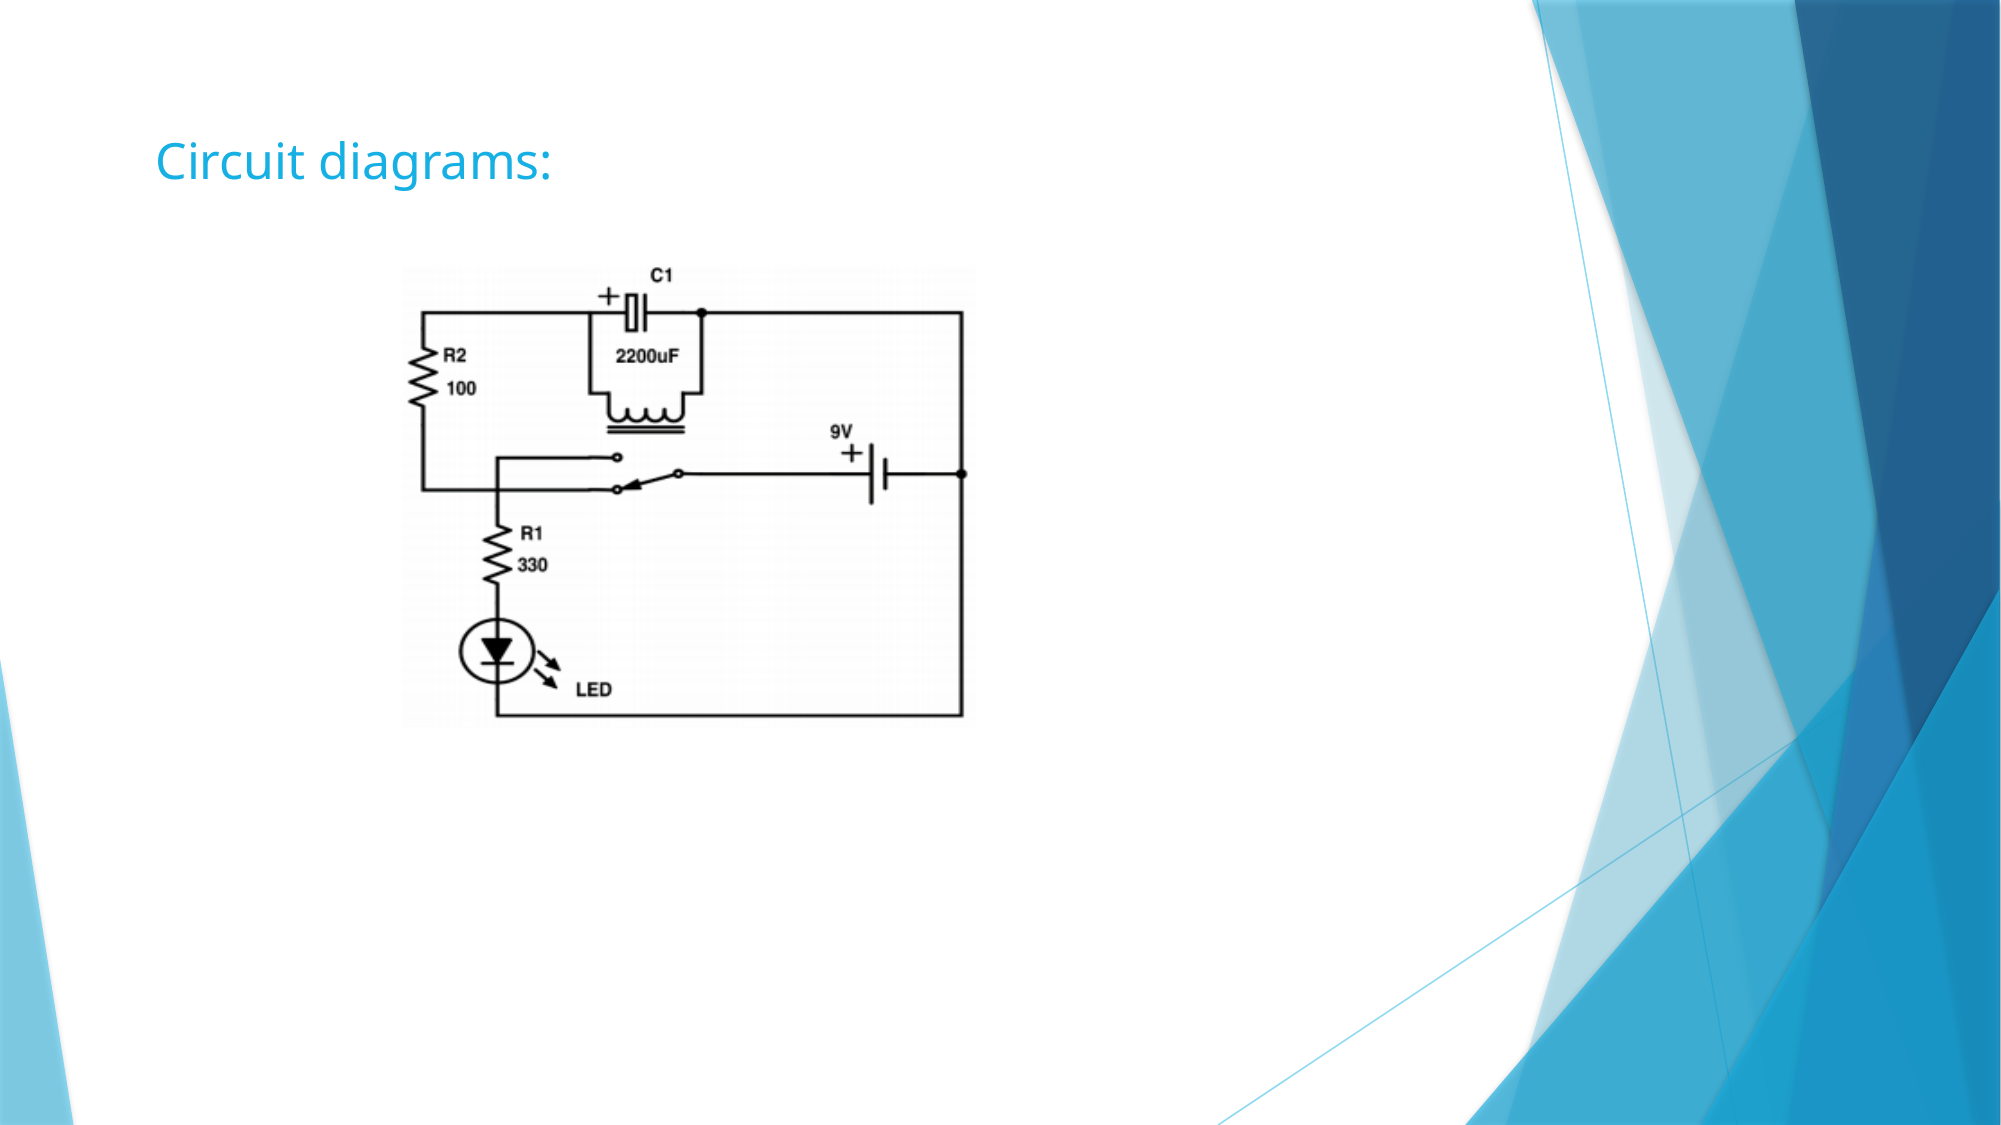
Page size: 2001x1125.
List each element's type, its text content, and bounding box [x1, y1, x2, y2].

picture [384, 265, 1039, 738]
text_box Circuit diagrams: [140, 122, 630, 198]
